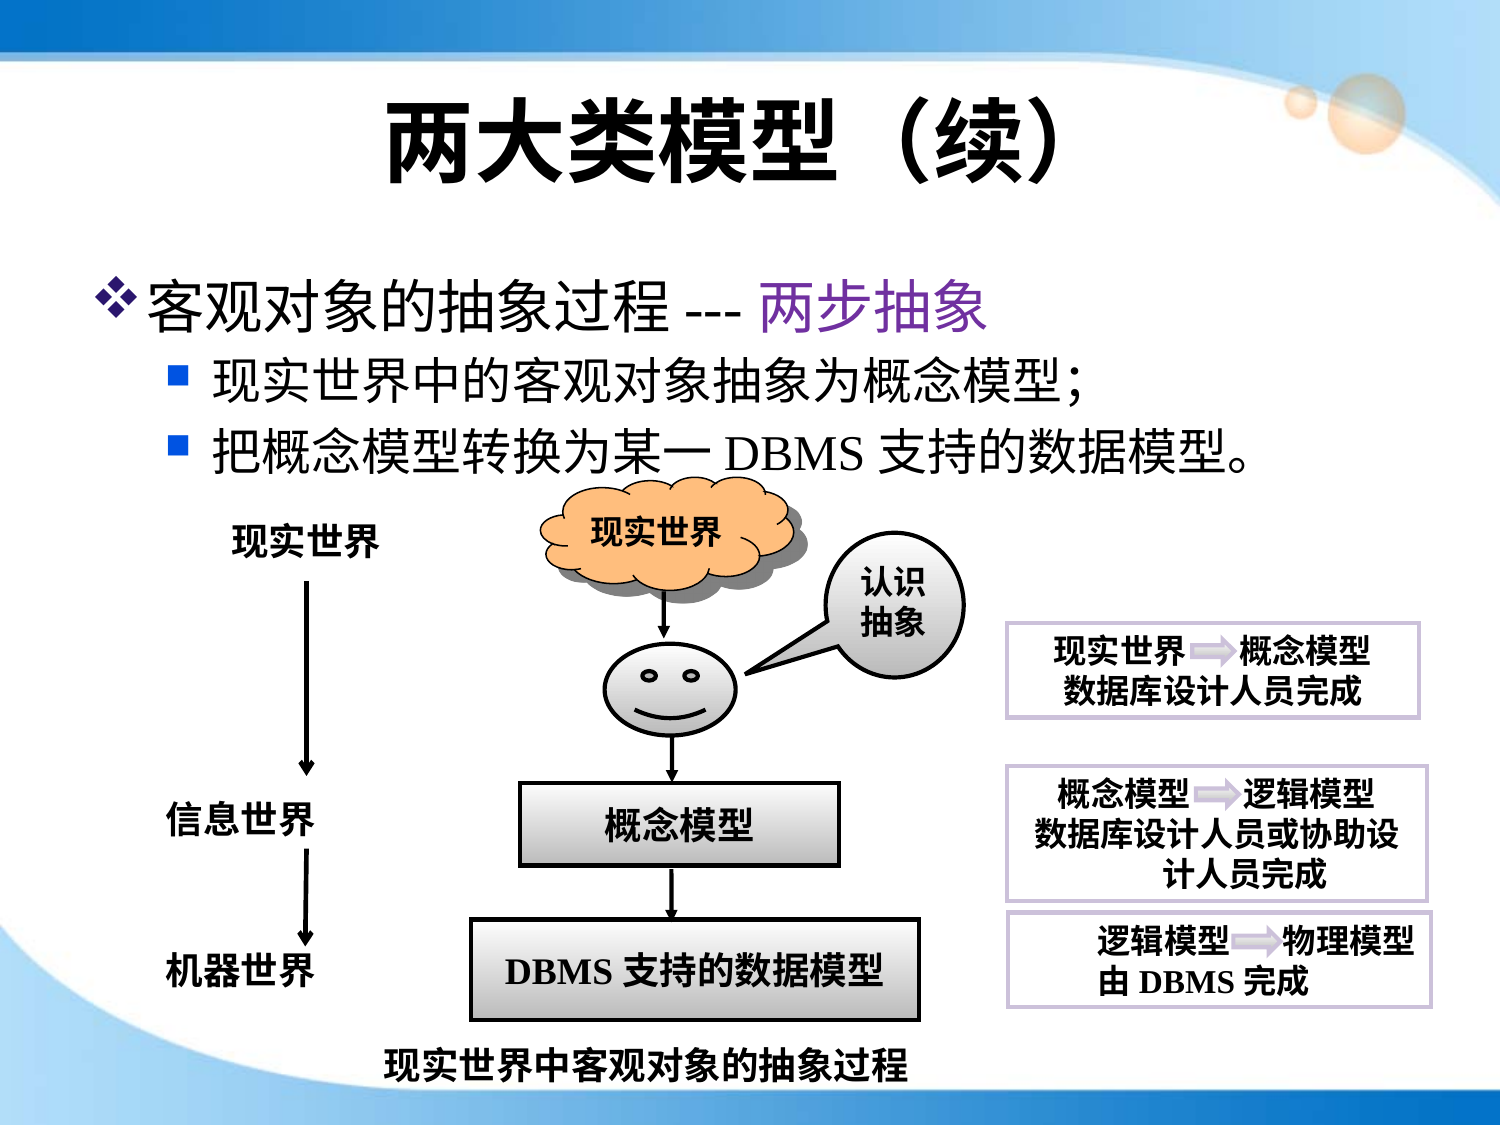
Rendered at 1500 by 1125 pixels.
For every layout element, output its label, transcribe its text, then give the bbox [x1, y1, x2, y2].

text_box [1006, 765, 1428, 903]
list 客观对象的抽象过程---两步抽象 现实世界中的客观对象抽象为概念模型； 把概念模型转换为某一DBMS支持的数据模型。 [75, 262, 1425, 1005]
text_box 信息世界 [151, 788, 444, 849]
text_box [657, 591, 671, 639]
picture [0, 0, 1500, 1125]
text_box 机器世界 [151, 939, 444, 1000]
text_box [665, 869, 678, 923]
text_box 概念模型 [520, 782, 840, 866]
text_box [1001, 912, 1439, 1013]
text_box [665, 735, 679, 783]
text_box 现实世界 [540, 477, 794, 591]
text_box DBMS支持的数据模型 [470, 919, 920, 1020]
text_box [604, 643, 736, 736]
title 两大类模型（续） [75, 45, 1425, 233]
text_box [1006, 622, 1420, 723]
text_box 现实世界中客观对象的抽象过程 [369, 1034, 1037, 1095]
text_box 认识 抽象 [744, 532, 964, 678]
text_box 现实世界 [216, 510, 397, 571]
